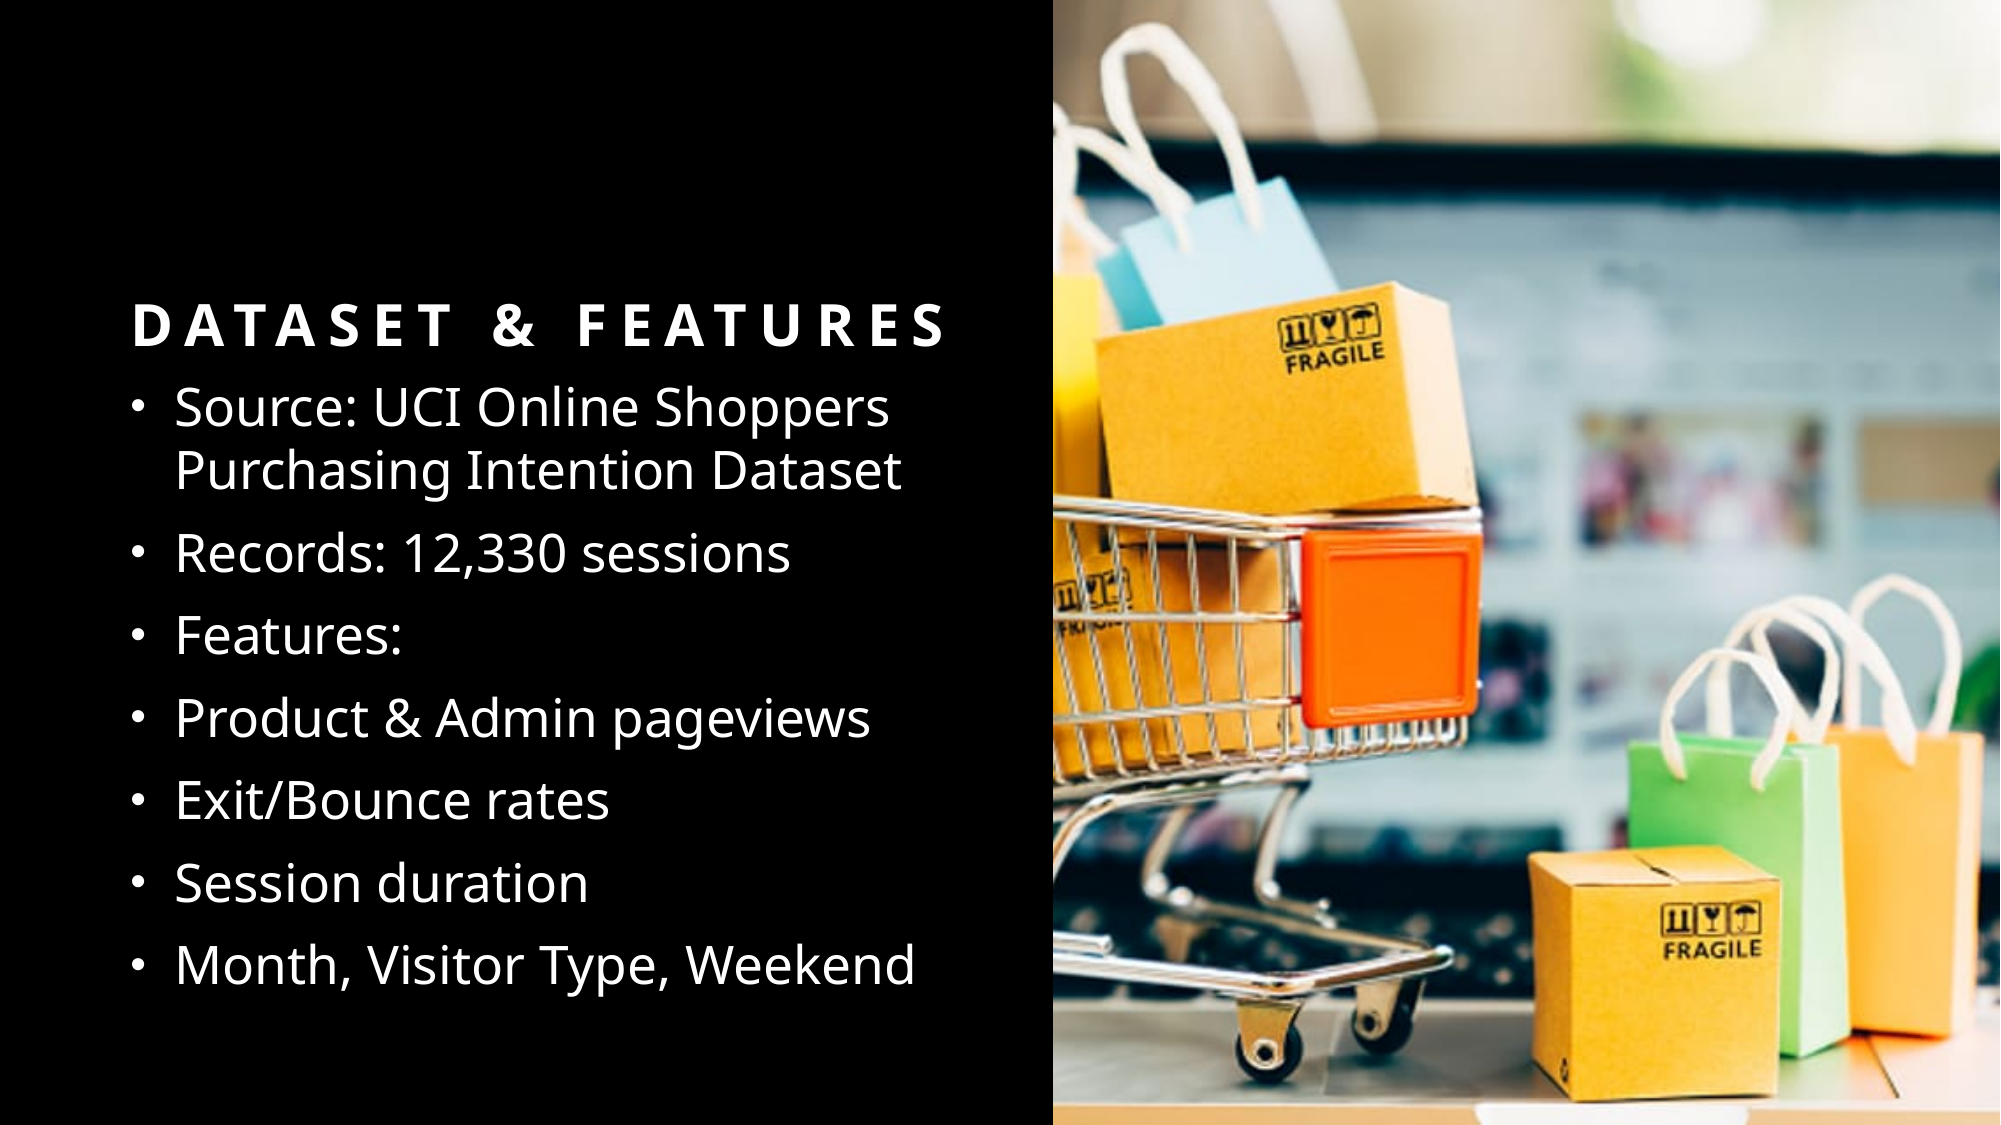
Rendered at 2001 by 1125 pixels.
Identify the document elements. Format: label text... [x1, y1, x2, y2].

picture [1053, 0, 2000, 1125]
title Dataset & Features [115, 149, 968, 366]
list Source: UCI Online Shoppers Purchasing Intention Dataset Records: 12,330 sessions Features: Product & Admin pageviews Exit/Bounce rates Session duration Month, Visitor Type, Weekend [115, 366, 968, 1011]
